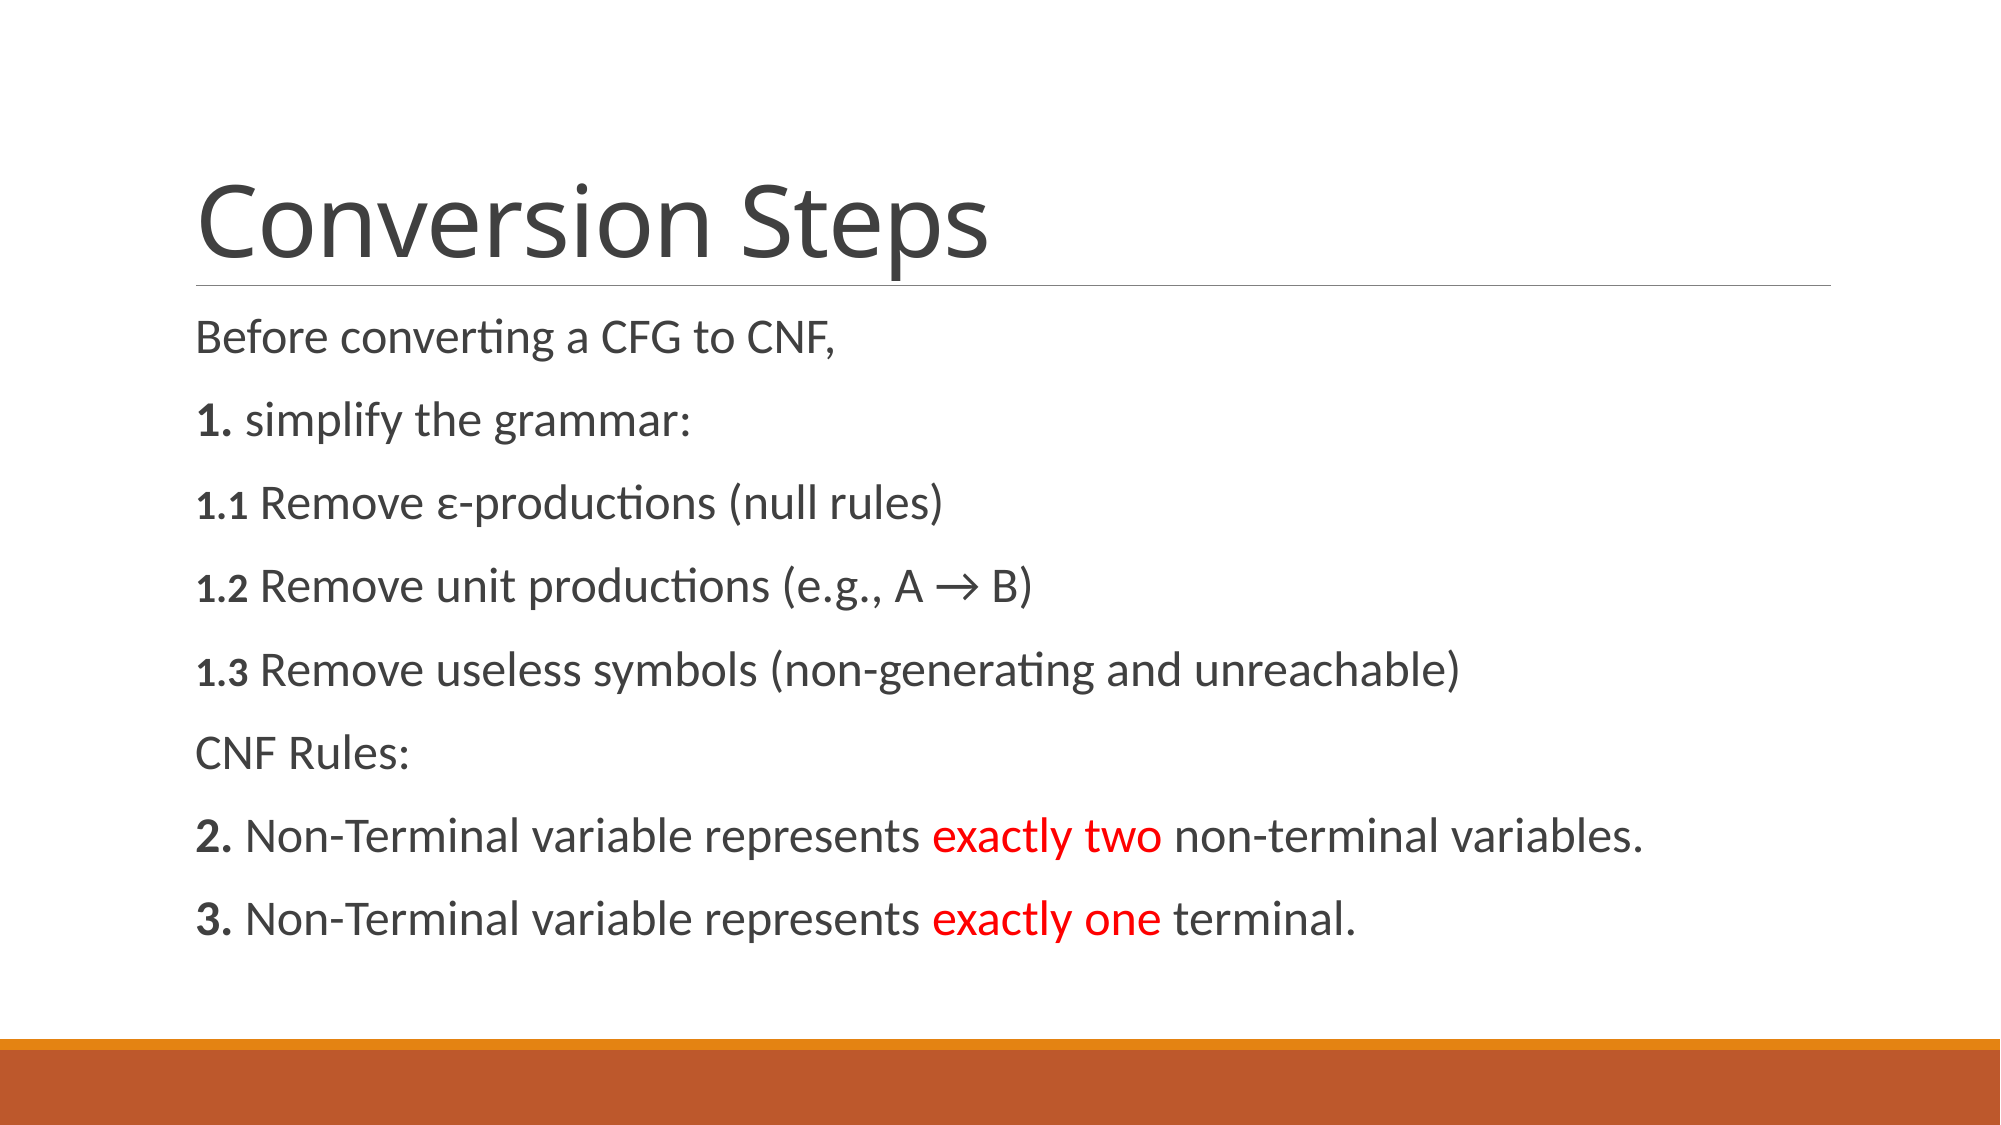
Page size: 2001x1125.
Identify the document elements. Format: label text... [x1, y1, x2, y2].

title Conversion Steps [180, 47, 1830, 285]
list Before converting a CFG to CNF, 1. simplify the grammar: 1.1 Remove ε-productions (null rules) 1.2 Remove unit productions (e.g., A → B) 1.3 Remove useless symbols (non-generating and unreachable) CNF Rules: 2. Non-Terminal variable represents exactly two non-terminal variables. 3. Non-Terminal variable represents exactly one terminal. [180, 302, 1830, 963]
